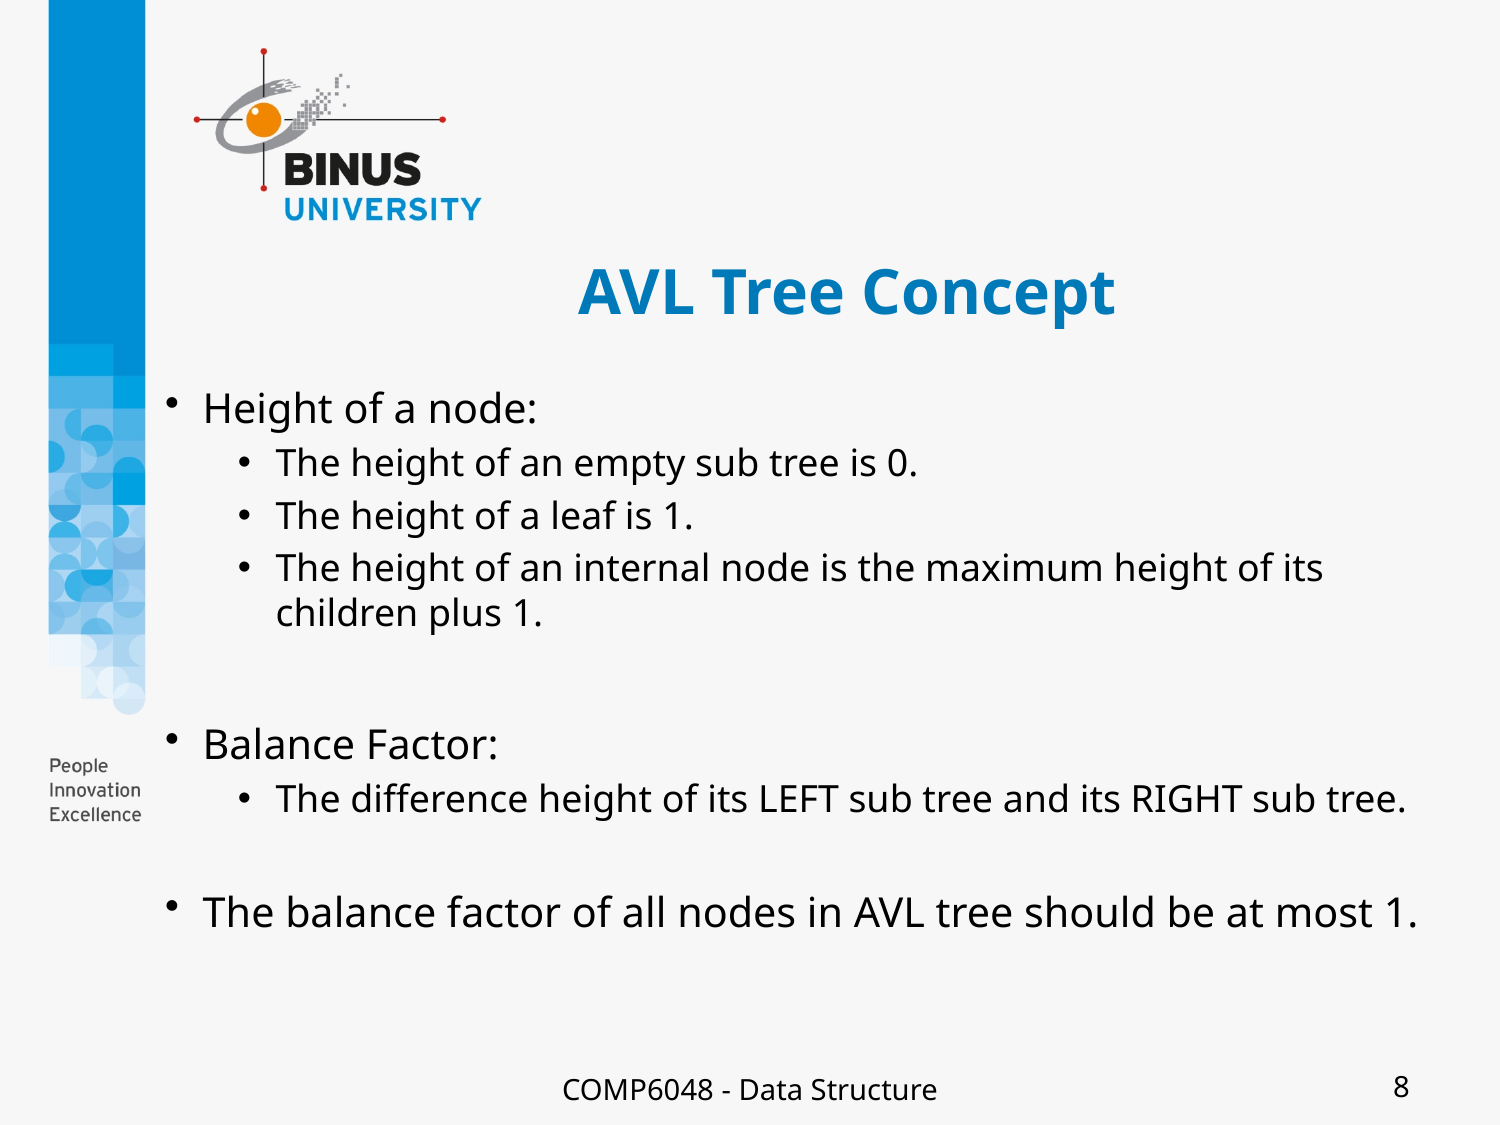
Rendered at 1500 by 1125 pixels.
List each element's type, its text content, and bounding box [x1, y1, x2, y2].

slide_number 8 [1074, 1058, 1425, 1119]
title AVL Tree Concept [287, 224, 1409, 355]
footer COMP6048 - Data Structure [512, 1058, 988, 1119]
picture [0, 0, 1500, 846]
list Height of a node: The height of an empty sub tree is 0. The height of a leaf is 1. The height of an internal node is the maximum height of its children plus 1. Balance Factor: The difference height of its LEFT sub tree and its RIGHT sub tree. The balance factor of all nodes in AVL tree should be at most 1. [150, 375, 1438, 986]
